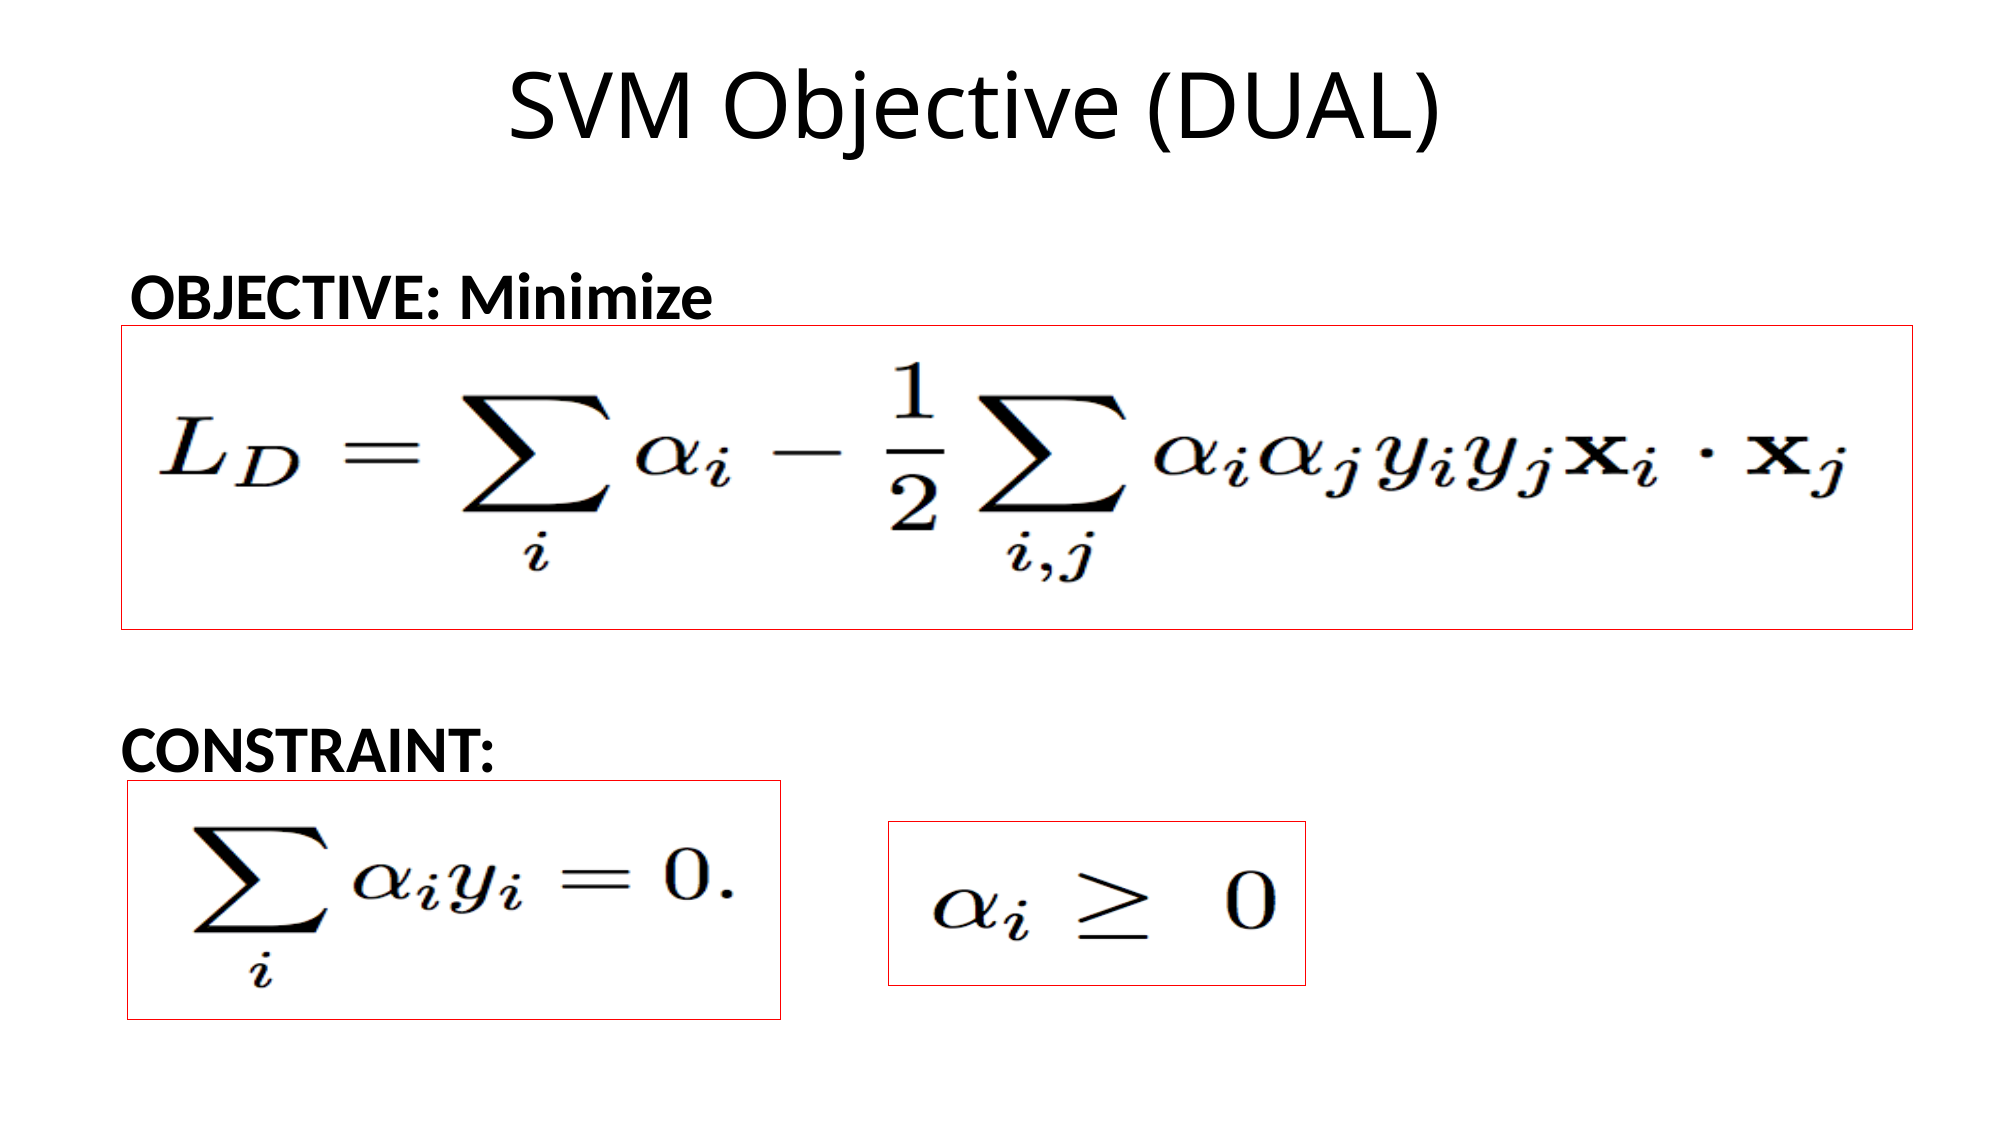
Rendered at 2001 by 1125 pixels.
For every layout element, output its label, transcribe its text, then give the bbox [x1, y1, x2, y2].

picture [121, 325, 1913, 630]
picture [127, 780, 781, 1020]
text_box OBJECTIVE: Minimize [115, 245, 731, 340]
text_box CONSTRAINT: [106, 698, 513, 794]
picture [888, 821, 1306, 986]
title SVM Objective (DUAL) [0, 34, 1950, 185]
